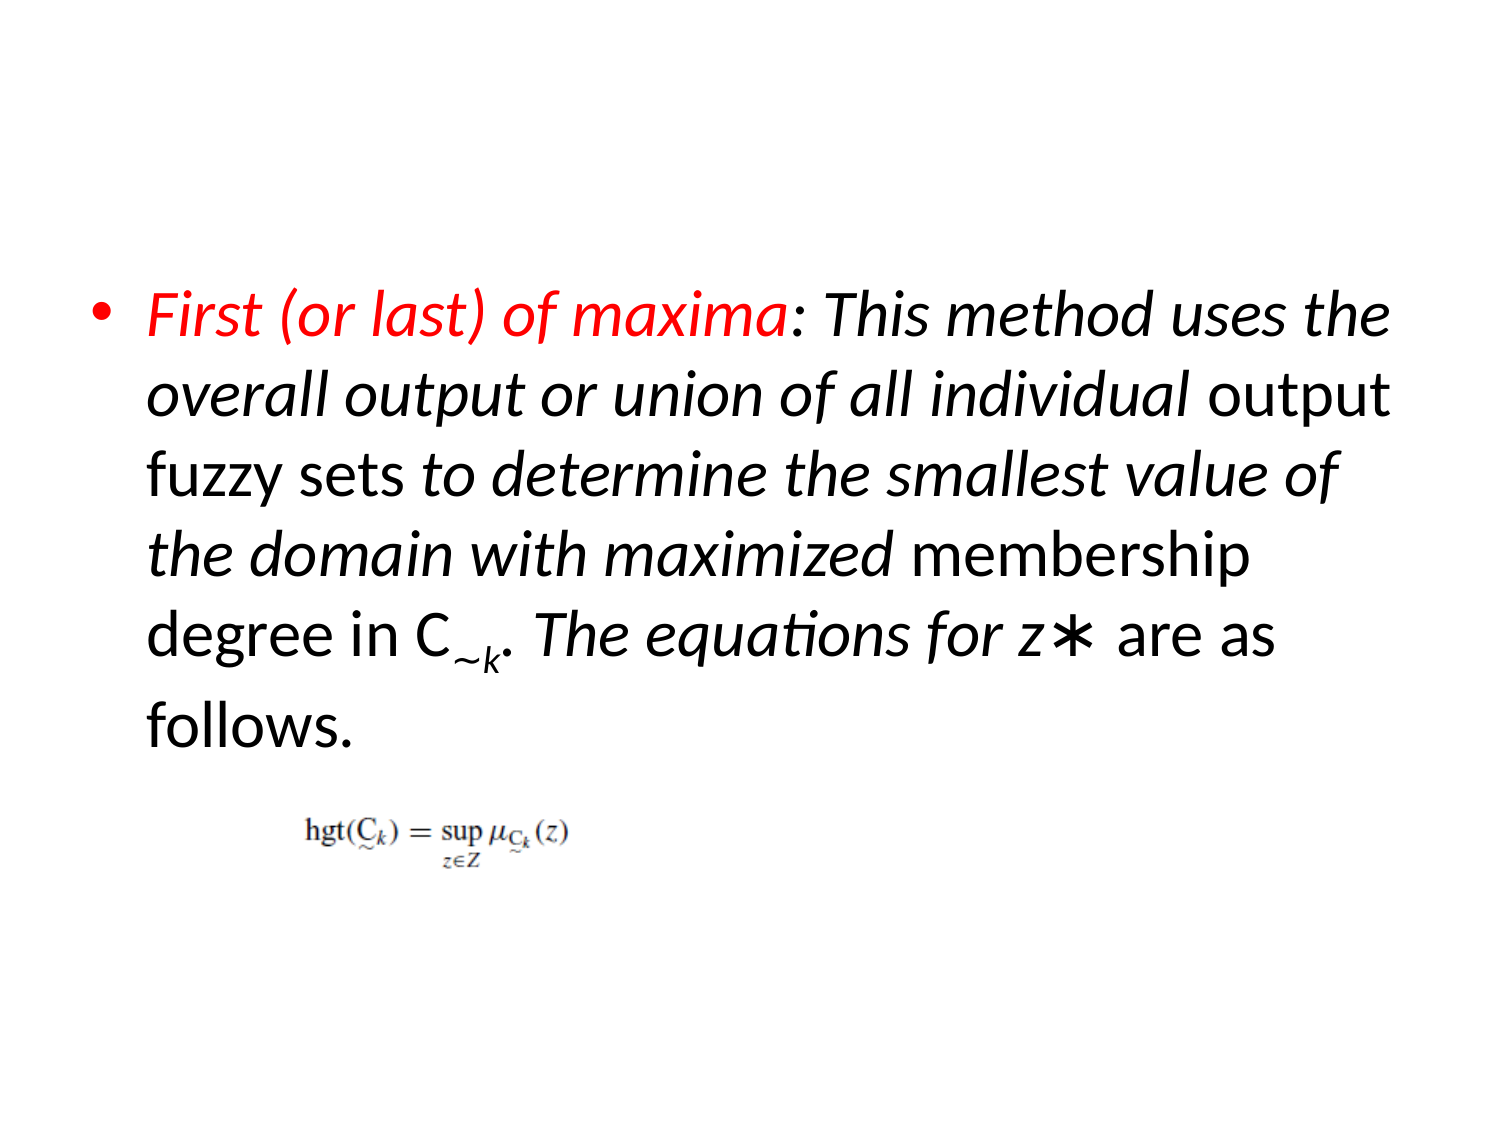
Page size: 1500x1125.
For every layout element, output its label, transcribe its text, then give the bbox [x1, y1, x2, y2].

list First (or last) of maxima: This method uses the overall output or union of all individual output fuzzy sets to determine the smallest value of the domain with maximized membership degree in C∼k. The equations for z∗ are as follows. [75, 262, 1425, 1005]
picture [262, 799, 604, 918]
